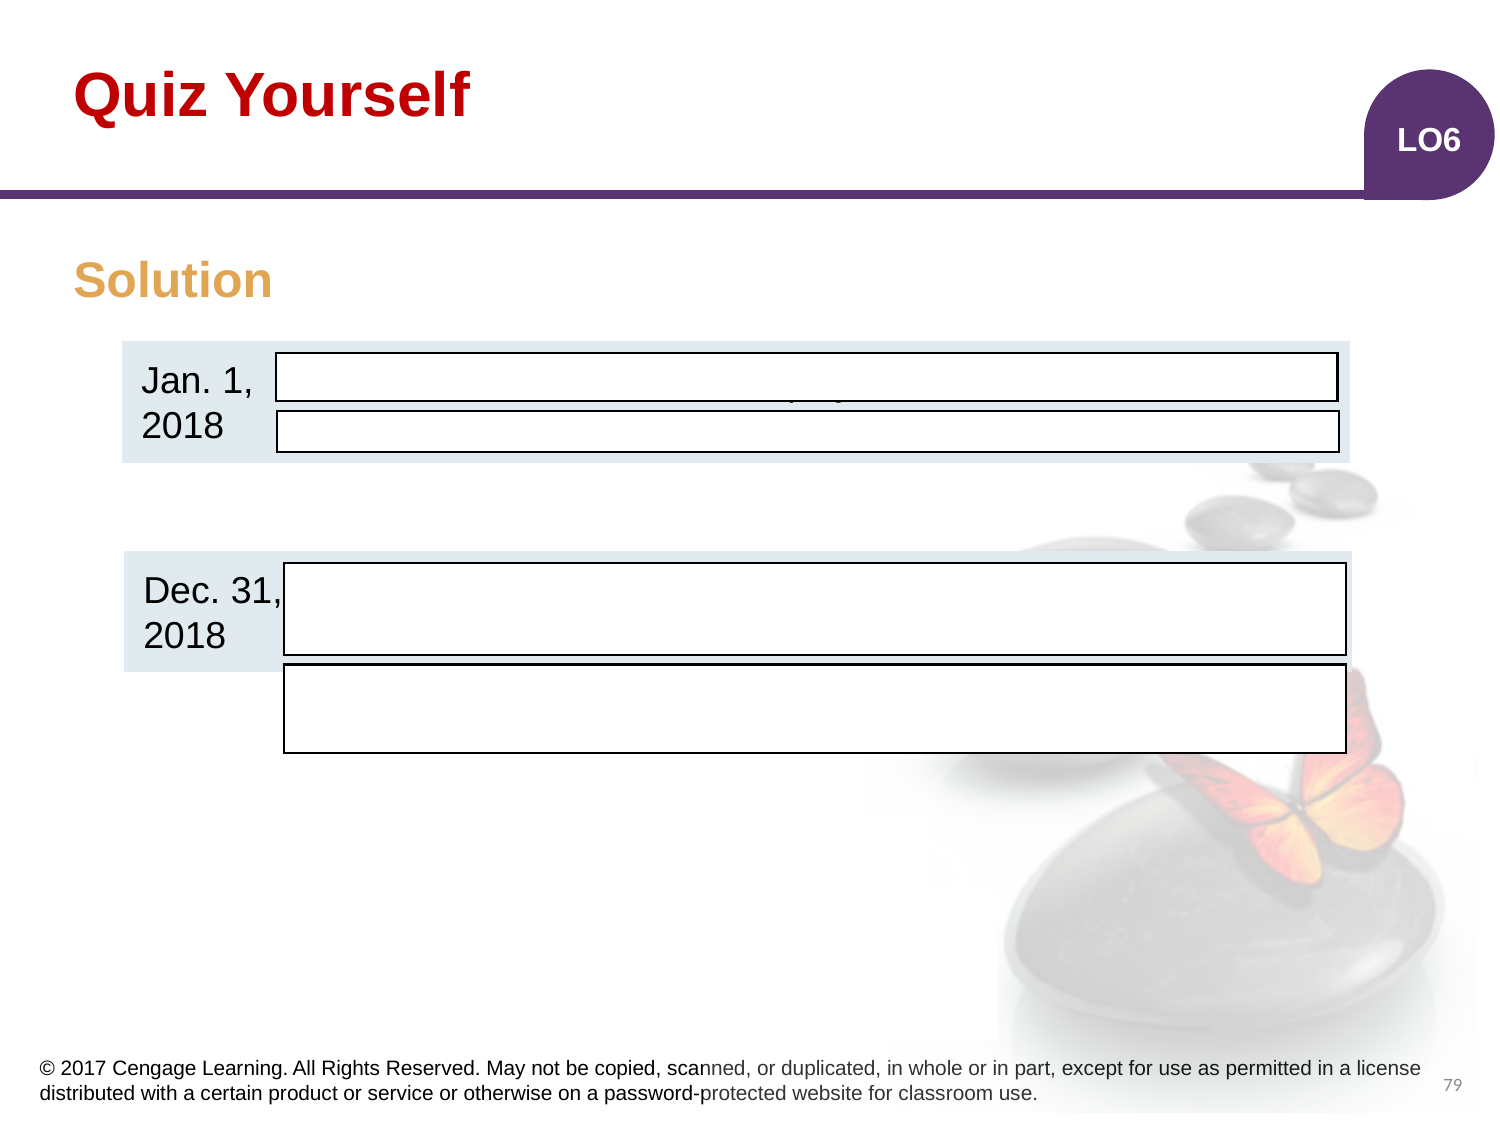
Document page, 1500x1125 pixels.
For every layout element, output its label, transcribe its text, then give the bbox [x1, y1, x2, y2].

text_box [283, 562, 1347, 656]
picture [952, 1064, 962, 1075]
table_header [310, 341, 891, 352]
picture [846, 1062, 852, 1075]
picture [734, 1060, 743, 1075]
table_header [891, 341, 1061, 352]
text_box Unrealized Gains or Losses on FVTOCI Financial Assets—Equity [314, 754, 1081, 758]
text_box Cash [315, 453, 433, 460]
picture [924, 1060, 933, 1075]
text_box Dec. 31, 2018 [128, 558, 282, 664]
table_cell [124, 612, 283, 672]
picture [704, 1064, 709, 1075]
picture [936, 1089, 945, 1100]
picture [782, 1060, 791, 1075]
picture [999, 1089, 1008, 1100]
text_box Unrealized Gains or Losses on FVTOCI Financial Assets—Equity [314, 656, 1081, 663]
picture [914, 1089, 934, 1100]
table_header [1063, 551, 1352, 612]
picture [712, 1064, 721, 1075]
picture [1015, 1064, 1025, 1079]
table_cell [870, 402, 891, 410]
picture [792, 1089, 807, 1100]
picture [825, 1064, 834, 1075]
text_box FVTOCI Financial Assets—Equity [433, 402, 870, 410]
picture [1021, 1089, 1031, 1100]
picture [1095, 1064, 1105, 1075]
text_box [276, 410, 1340, 453]
picture [980, 1064, 986, 1075]
table_cell [122, 402, 310, 463]
text_box Cash [315, 402, 433, 410]
picture [965, 1089, 975, 1100]
picture [969, 1064, 979, 1075]
table_header [893, 551, 1063, 562]
picture [1026, 1064, 1037, 1075]
table_header [312, 551, 893, 562]
table_header [122, 341, 310, 402]
text_box 75,000 [1208, 697, 1353, 758]
picture [730, 1087, 736, 1100]
picture [953, 1089, 963, 1100]
picture [998, 1064, 1007, 1075]
picture [946, 1089, 952, 1100]
picture [899, 1089, 908, 1100]
picture [819, 1085, 829, 1100]
list Solution [58, 240, 1439, 1014]
picture [723, 1064, 733, 1075]
table_cell [891, 402, 1029, 410]
text_box Valuation Adjustment for FVTOCI Financial Assets—Equity [282, 558, 863, 664]
picture [892, 1064, 901, 1075]
slide_number 79 [1139, 1042, 1478, 1103]
picture [836, 1064, 847, 1075]
picture [764, 1089, 774, 1100]
picture [976, 1089, 991, 1100]
table_header [124, 551, 312, 612]
picture [831, 1089, 840, 1100]
picture [1117, 1062, 1123, 1075]
picture [758, 1064, 768, 1075]
picture [886, 1089, 892, 1100]
text_box 500,000 [1185, 399, 1350, 460]
table_cell [891, 453, 1061, 463]
text_box [275, 352, 1339, 402]
picture [936, 1064, 946, 1075]
text_box 500,000 [1029, 402, 1185, 410]
table_cell [1196, 612, 1352, 672]
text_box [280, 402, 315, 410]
picture [805, 1064, 815, 1079]
picture [769, 1064, 775, 1075]
picture [868, 1085, 874, 1100]
picture [1074, 1064, 1083, 1075]
picture [757, 1087, 763, 1100]
picture [1106, 1064, 1116, 1079]
picture [808, 1089, 818, 1100]
picture [793, 1064, 802, 1075]
picture [704, 1089, 711, 1100]
picture [853, 1064, 863, 1075]
text_box 75,000 [1081, 656, 1196, 663]
picture [1128, 1060, 1134, 1075]
picture [864, 1060, 873, 1075]
picture [776, 1085, 785, 1100]
picture [875, 1089, 885, 1100]
picture [1038, 1062, 1050, 1075]
table_header [1061, 341, 1350, 399]
picture [1011, 1089, 1020, 1100]
table_cell [310, 453, 891, 463]
picture [852, 1089, 862, 1100]
picture [1135, 1064, 1139, 1075]
table_cell [1061, 453, 1350, 463]
picture [748, 1089, 757, 1100]
text_box Jan. 1, 2018 [126, 348, 269, 454]
picture [845, 1087, 851, 1100]
picture [908, 1064, 923, 1075]
title Quiz Yourself [58, 40, 1365, 152]
picture [736, 1089, 746, 1100]
picture [1084, 1064, 1093, 1075]
text_box LO6 [1382, 110, 1477, 166]
text_box [283, 663, 1347, 754]
picture [712, 1089, 718, 1100]
picture [1062, 1064, 1072, 1075]
picture [719, 1089, 729, 1100]
